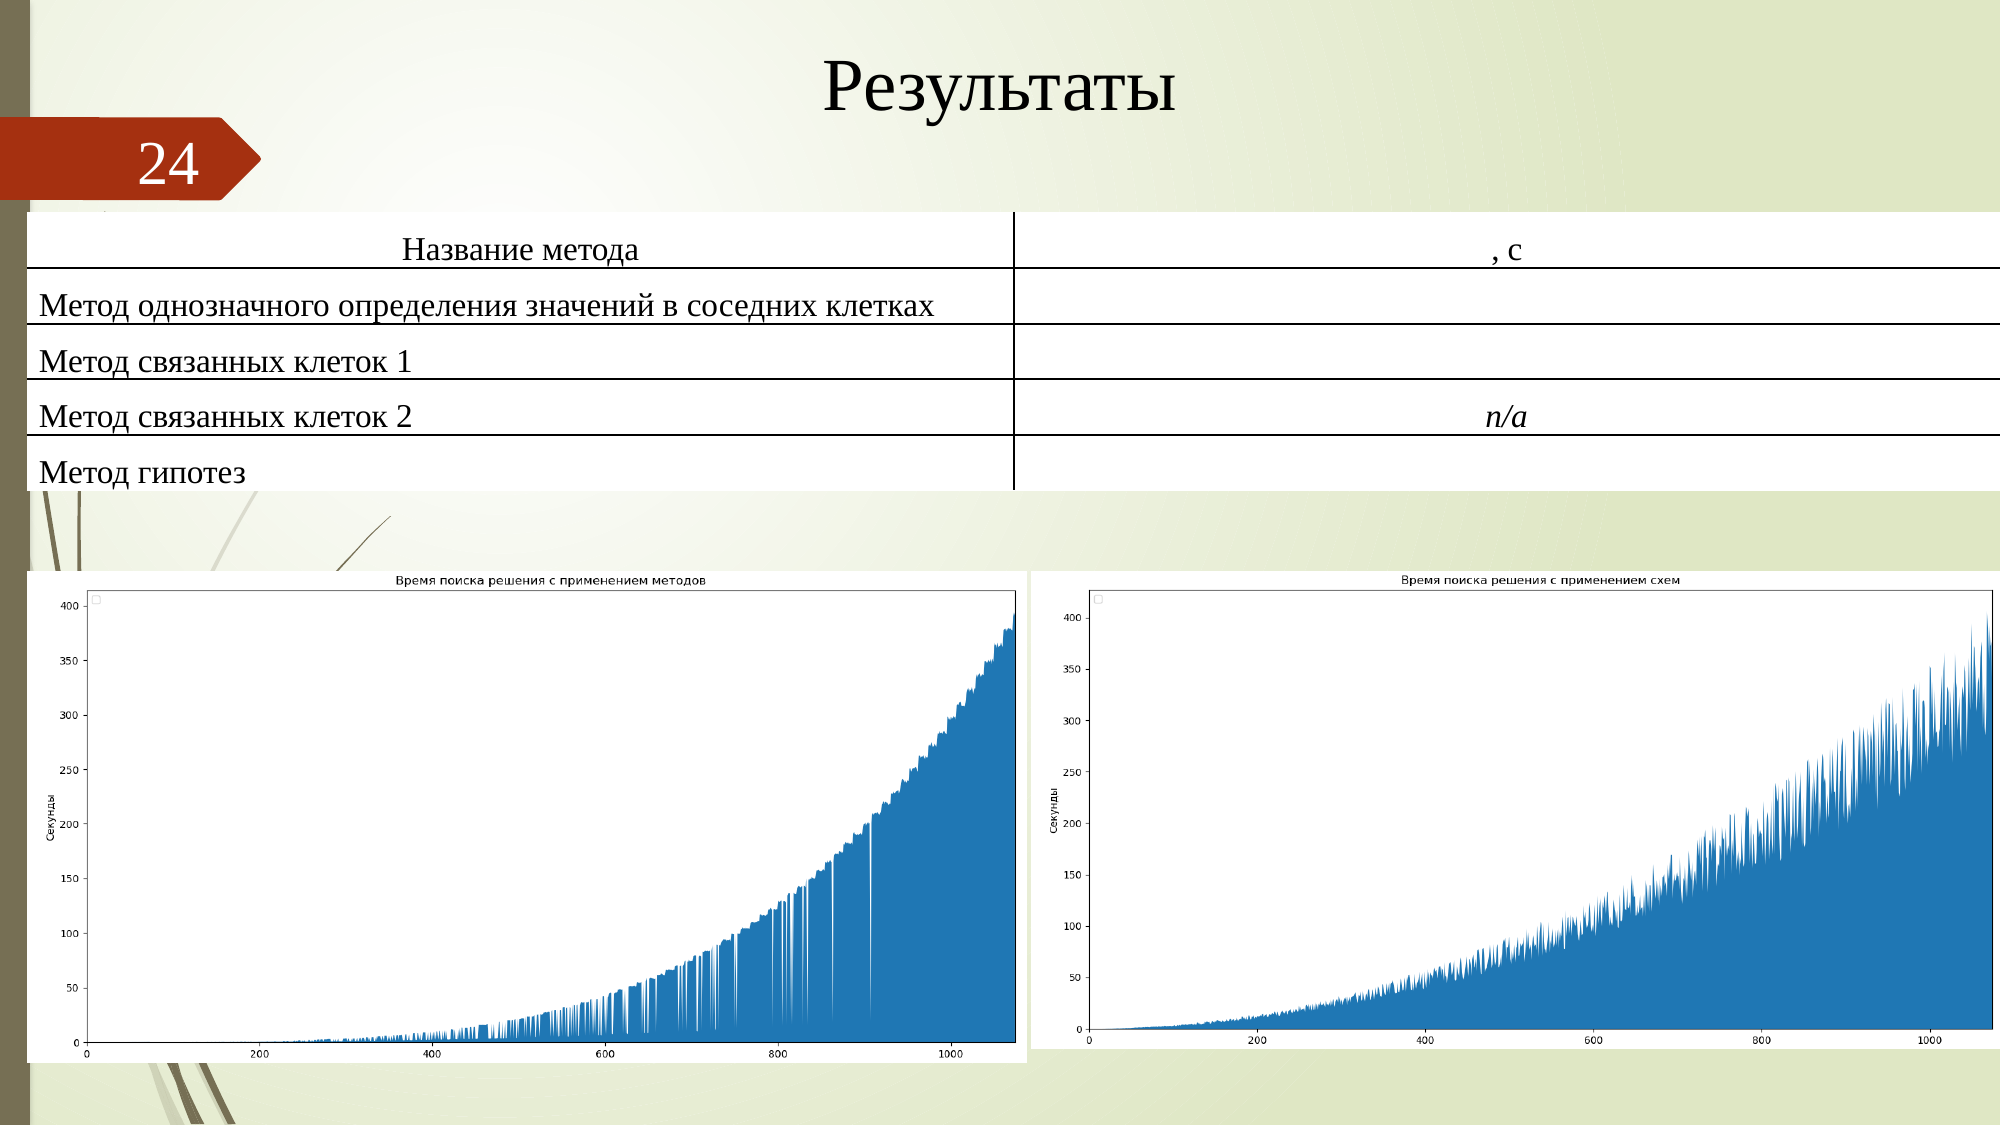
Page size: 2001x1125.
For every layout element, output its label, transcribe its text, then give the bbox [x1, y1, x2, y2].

title Результаты [269, 28, 1731, 157]
picture [27, 571, 1028, 1063]
slide_number 24 [87, 129, 216, 190]
picture [1031, 571, 2000, 1050]
